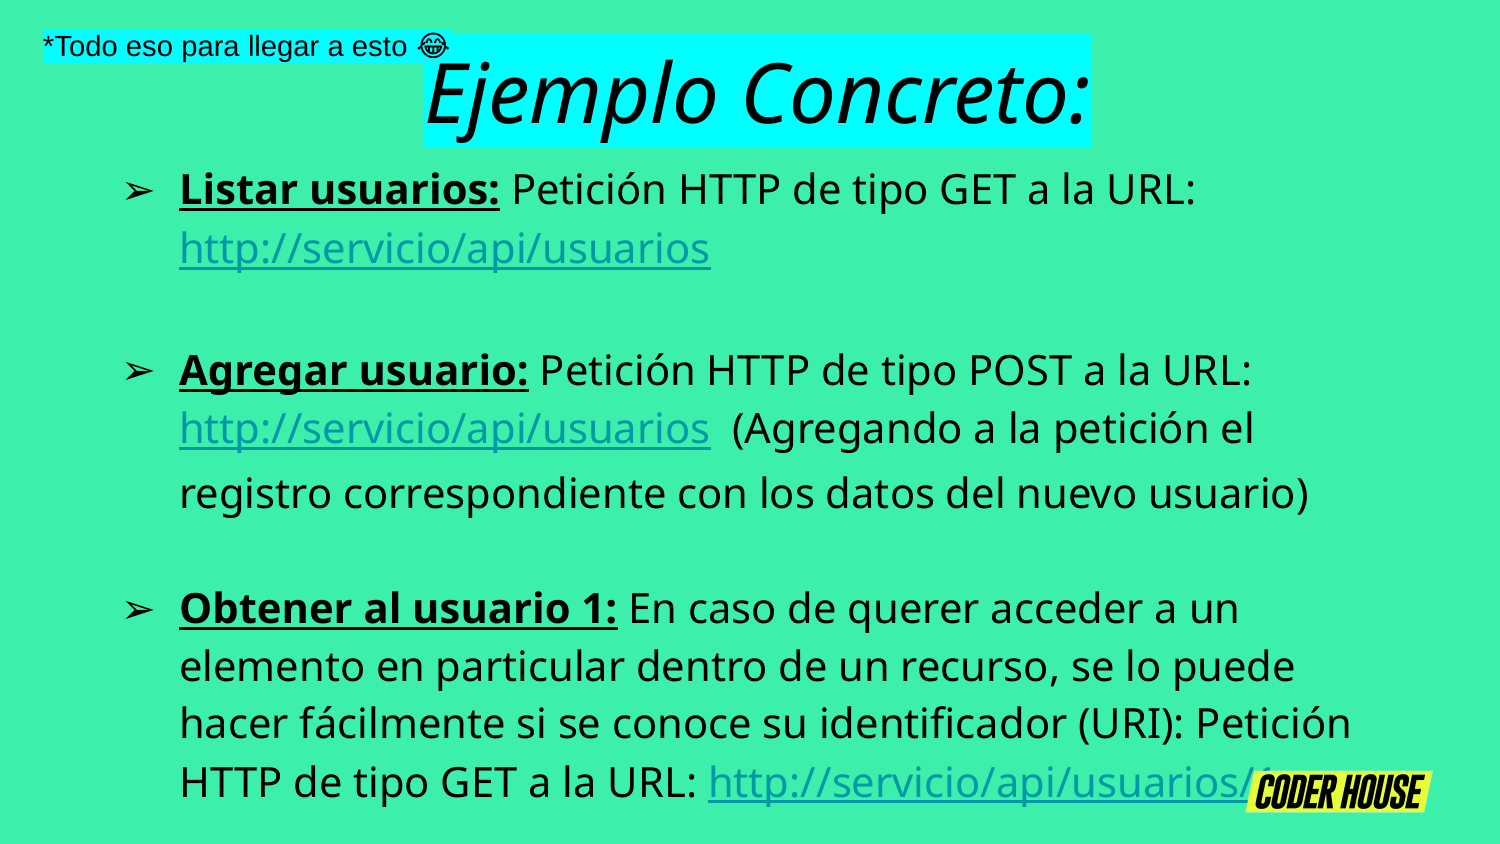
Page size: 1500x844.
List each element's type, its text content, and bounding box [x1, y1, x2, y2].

text_box *Todo eso para llegar a esto 😂 [27, 12, 524, 78]
text_box Listar usuarios: Petición HTTP de tipo GET a la URL: http://servicio/api/usuarios Agregar usuario: Petición HTTP de tipo POST a la URL: http://servicio/api/usuarios (Agregando a la petición el registro correspondiente con los datos del nuevo usuario) Obtener al usuario 1: En caso de querer acceder a un elemento en particular dentro de un recurso, se lo puede hacer fácilmente si se conoce su identificador (URI): Petición HTTP de tipo GET a la URL: http://servicio/api/usuarios/1 [89, 152, 1386, 816]
picture [1241, 764, 1437, 819]
text_box Ejemplo Concreto: [193, 8, 1322, 152]
